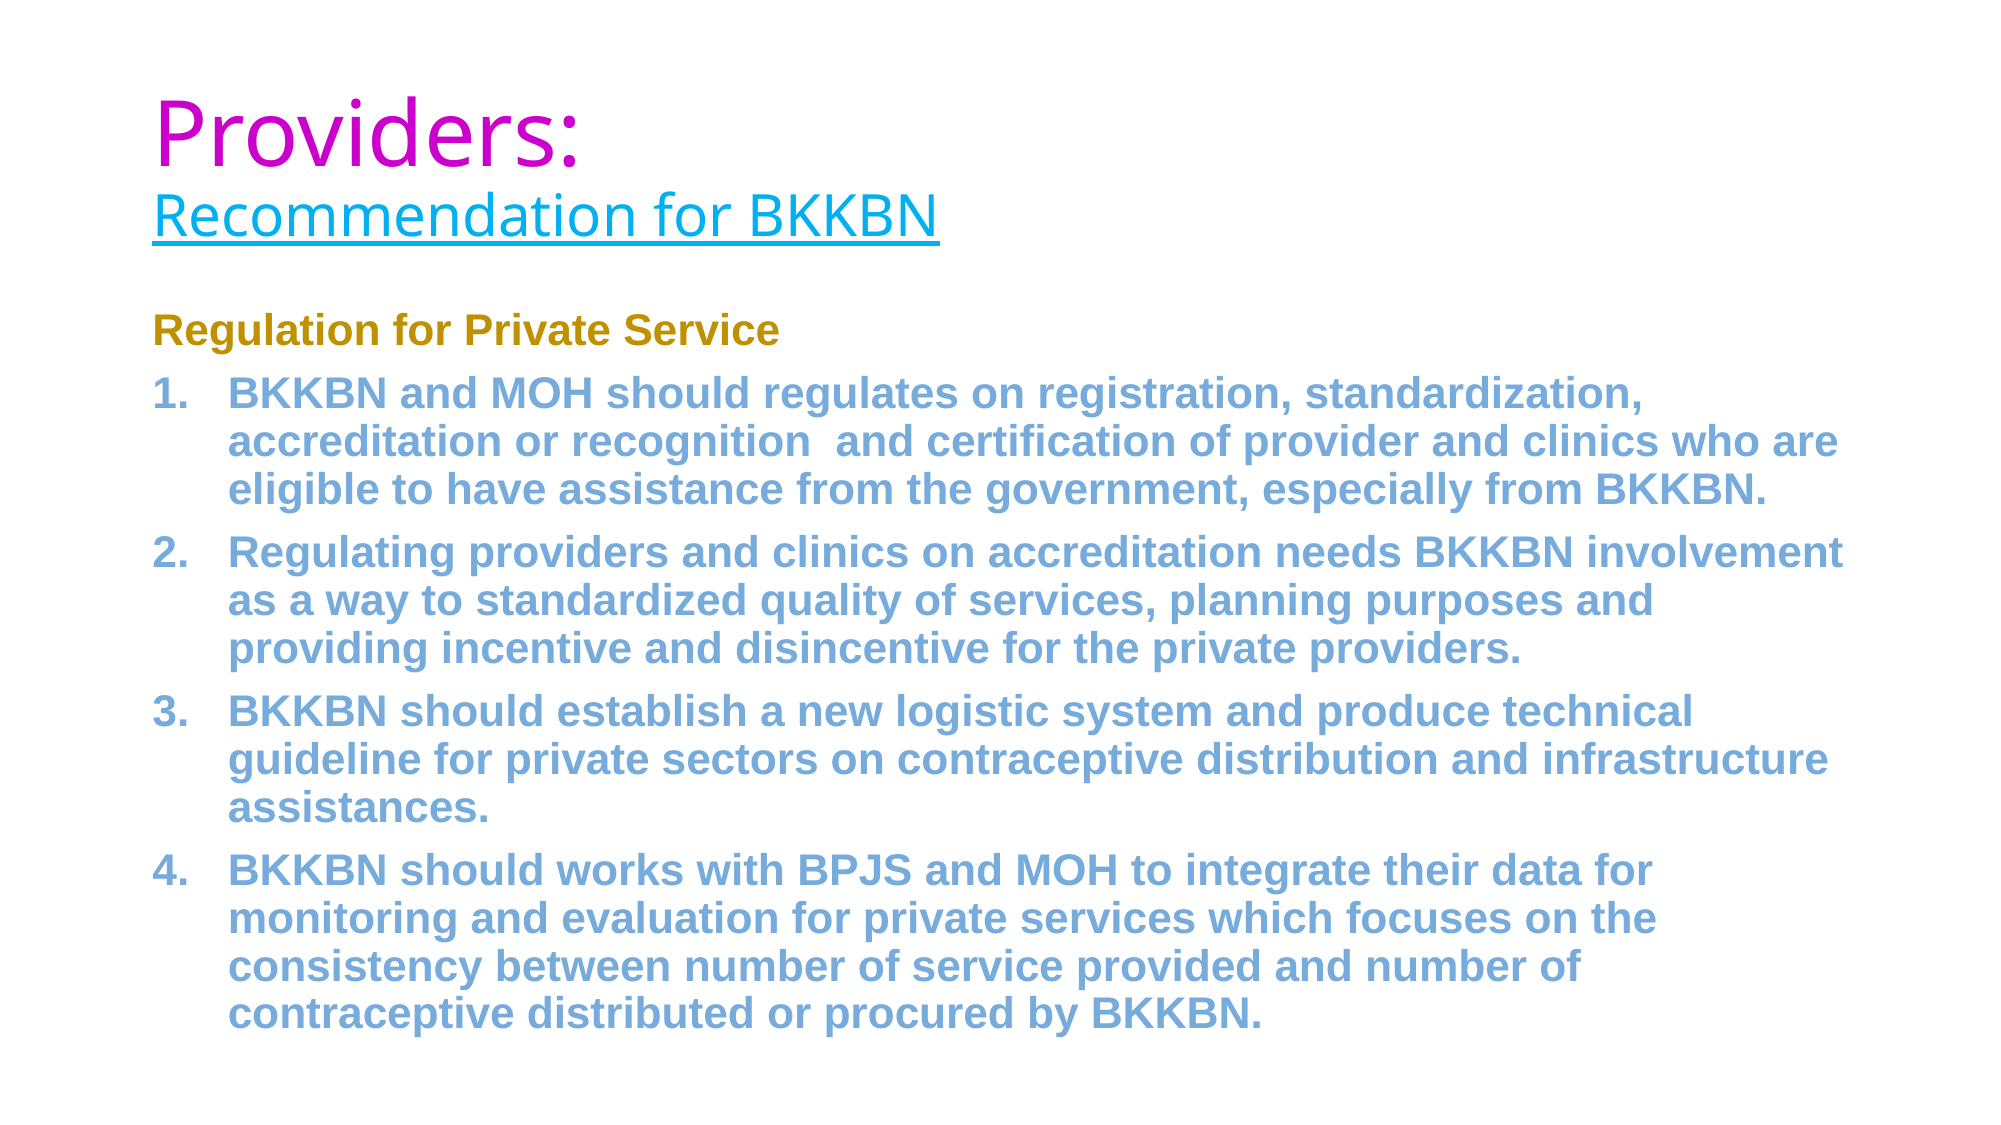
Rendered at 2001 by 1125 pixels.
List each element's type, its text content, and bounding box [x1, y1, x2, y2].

title Providers: Recommendation for BKKBN [137, 59, 1863, 278]
list Regulation for Private Service BKKBN and MOH should regulates on registration, standardization, accreditation or recognition and certification of provider and clinics who are eligible to have assistance from the government, especially from BKKBN. Regulating providers and clinics on accreditation needs BKKBN involvement as a way to standardized quality of services, planning purposes and providing incentive and disincentive for the private providers. BKKBN should establish a new logistic system and produce technical guideline for private sectors on contraceptive distribution and infrastructure assistances. BKKBN should works with BPJS and MOH to integrate their data for monitoring and evaluation for private services which focuses on the consistency between number of service provided and number of contraceptive distributed or procured by BKKBN. [137, 299, 1863, 1125]
